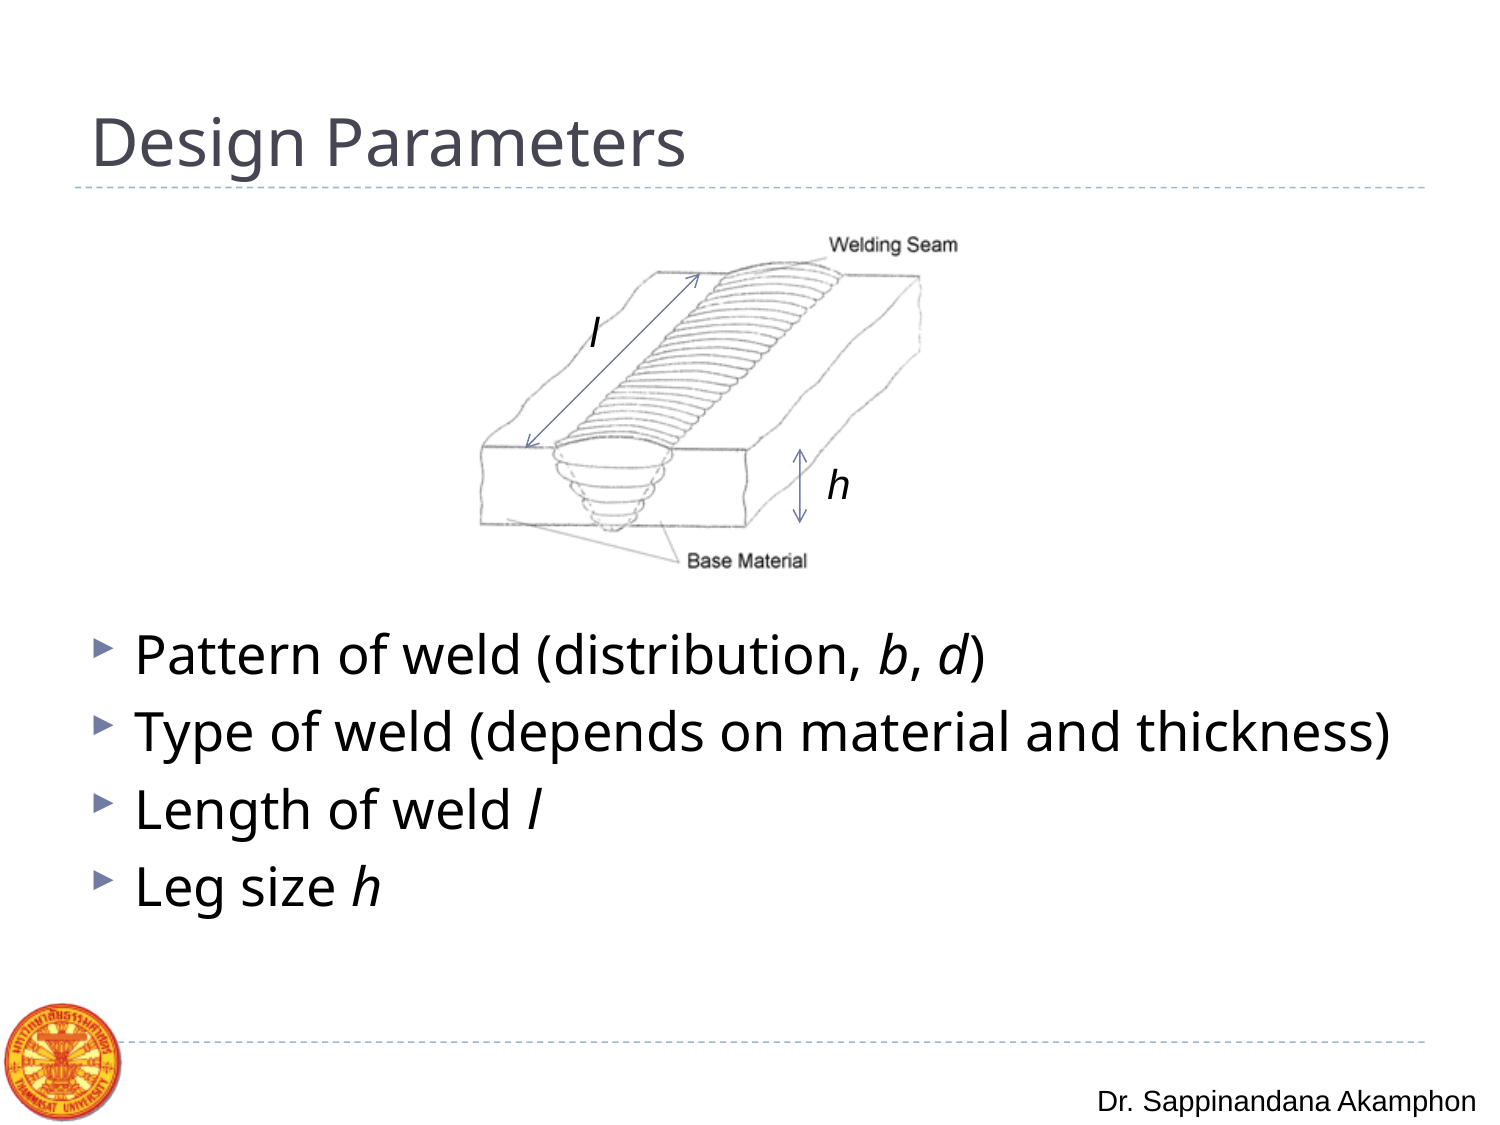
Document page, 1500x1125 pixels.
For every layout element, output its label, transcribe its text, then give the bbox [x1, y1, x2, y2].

list Pattern of weld (distribution, b, d) Type of weld (depends on material and thickness) Length of weld l Leg size h [74, 612, 1426, 1011]
picture [0, 999, 125, 1125]
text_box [474, 235, 962, 576]
title Design Parameters [74, 24, 1426, 188]
